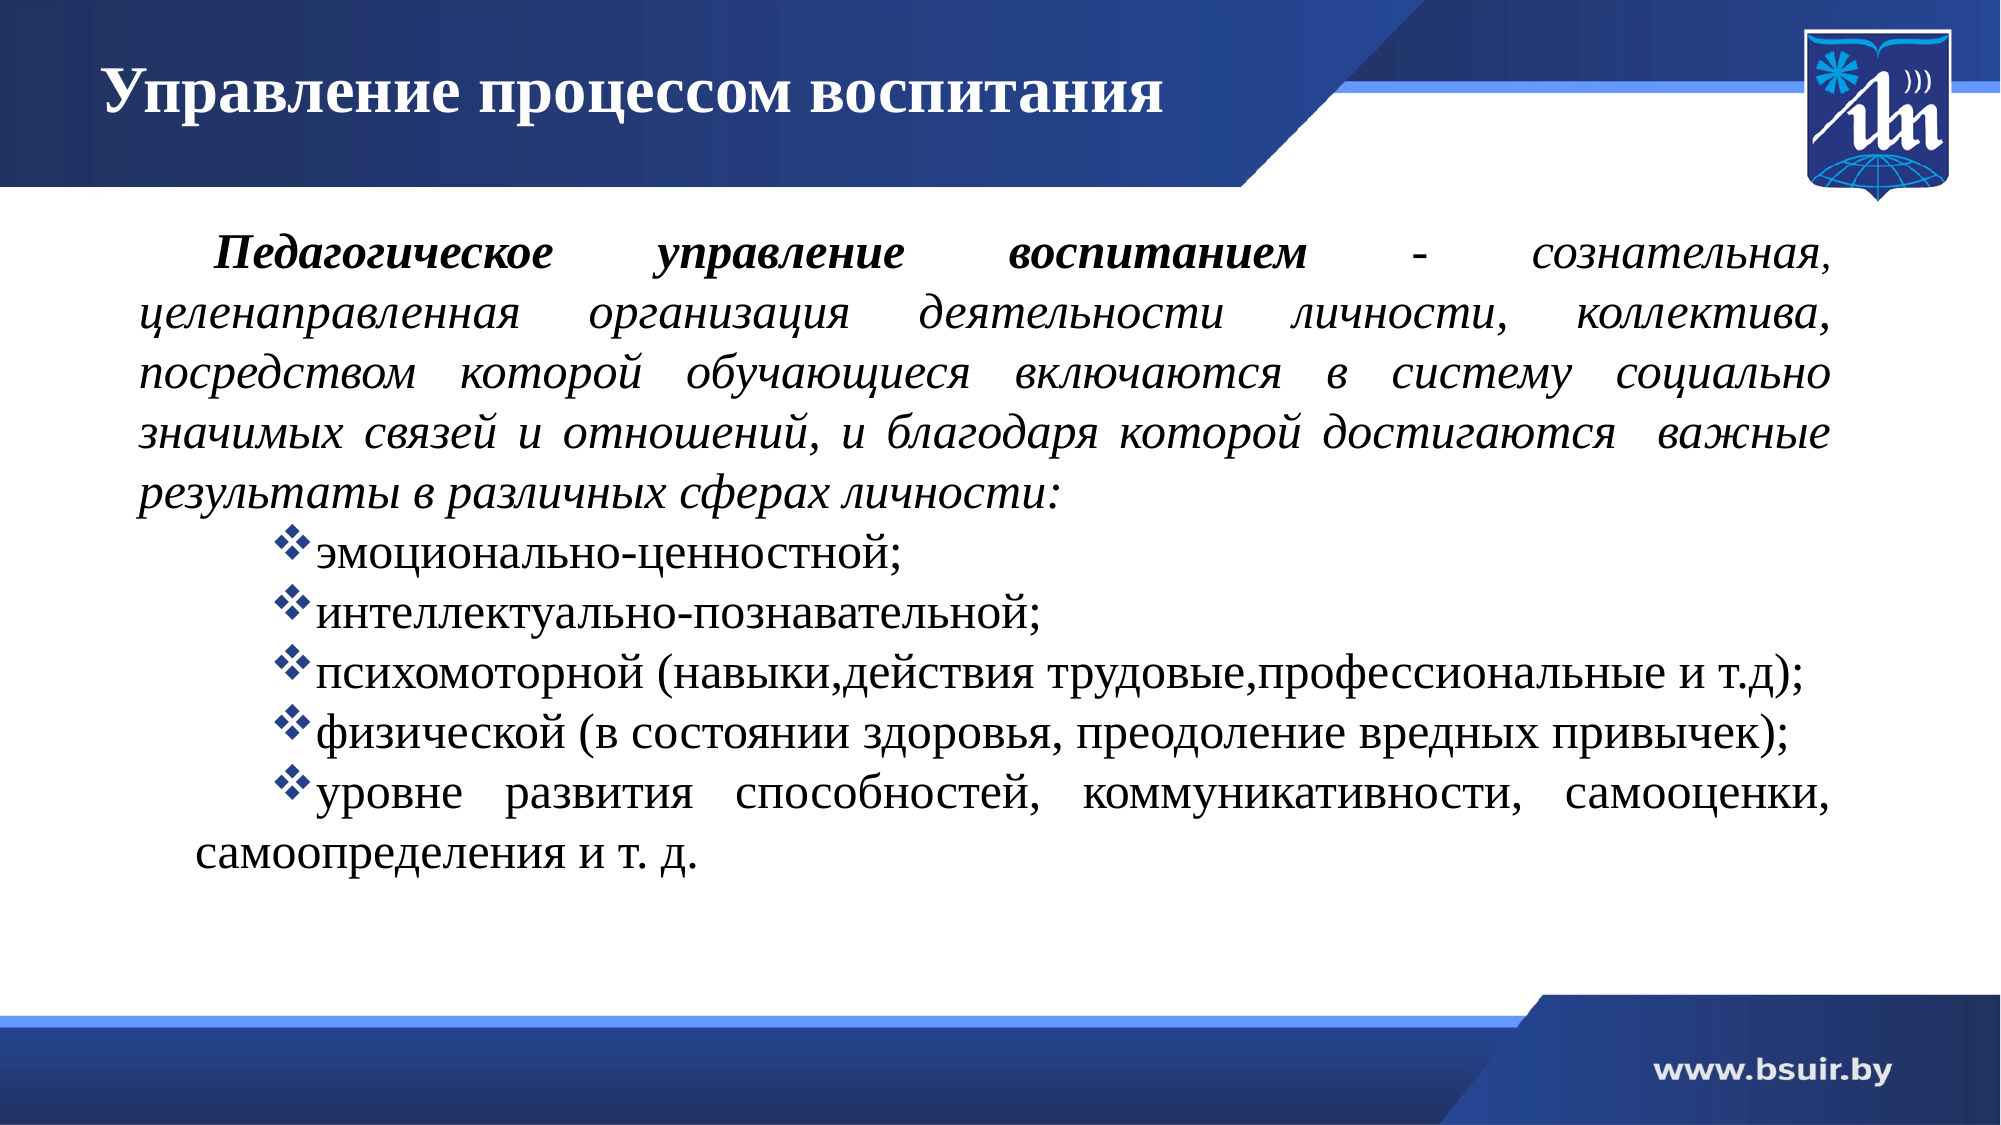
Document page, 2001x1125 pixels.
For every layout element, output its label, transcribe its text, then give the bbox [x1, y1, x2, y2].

text_box Педагогическое управление воспитанием - сознательная, целенаправленная организация деятельности личности, коллектива, посредством которой обучающиеся включаются в систему социально значимых связей и отношений, и благодаря которой достигаются важные результаты в различных сферах личности: эмоционально-ценностной; интеллектуально-познавательной; психомоторной (навыки,действия трудовые,профессиональные и т.д); физической (в состоянии здоровья, преодоление вредных привычек); уровне развития способностей, коммуникативности, самооценки, самоопределения и т. д. [124, 210, 1847, 886]
text_box Управление процессом воспитания [85, 38, 1182, 133]
picture [0, 0, 2001, 1125]
